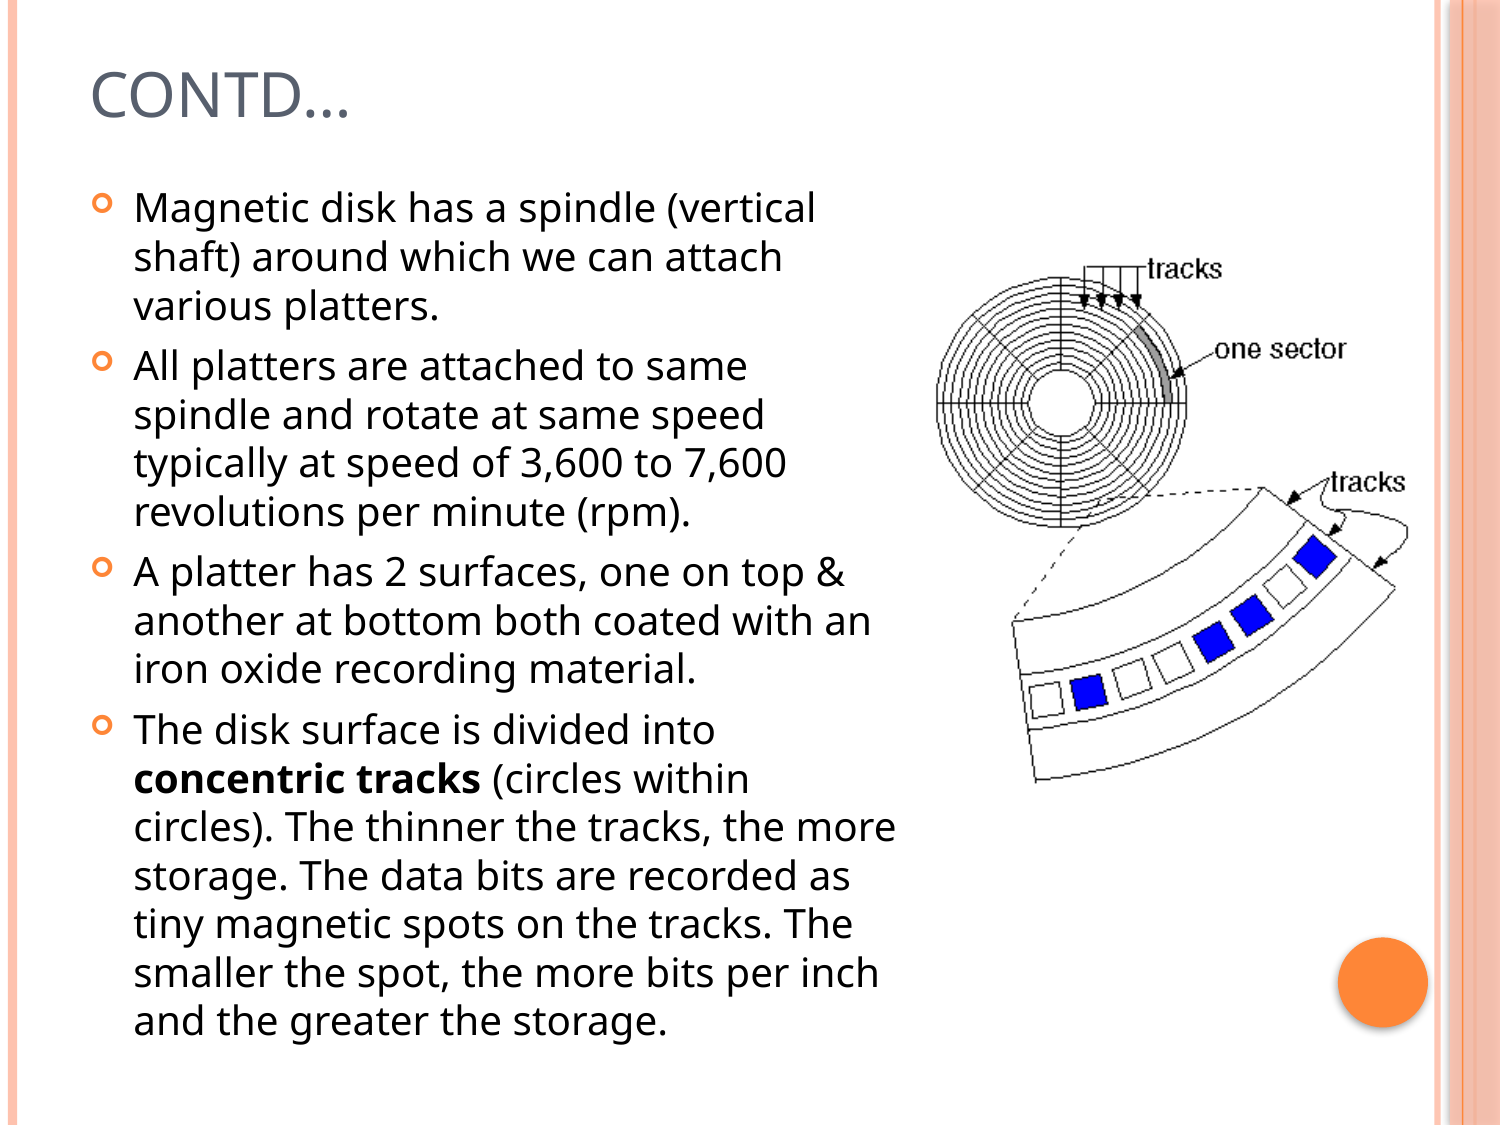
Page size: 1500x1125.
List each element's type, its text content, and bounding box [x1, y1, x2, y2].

picture [924, 249, 1417, 793]
title Contd… [75, 45, 1300, 138]
list Magnetic disk has a spindle (vertical shaft) around which we can attach various platters. All platters are attached to same spindle and rotate at same speed typically at speed of 3,600 to 7,600 revolutions per minute (rpm). A platter has 2 surfaces, one on top & another at bottom both coated with an iron oxide recording material. The disk surface is divided into concentric tracks (circles within circles). The thinner the tracks, the more storage. The data bits are recorded as tiny magnetic spots on the tracks. The smaller the spot, the more bits per inch and the greater the storage. [75, 174, 913, 1075]
